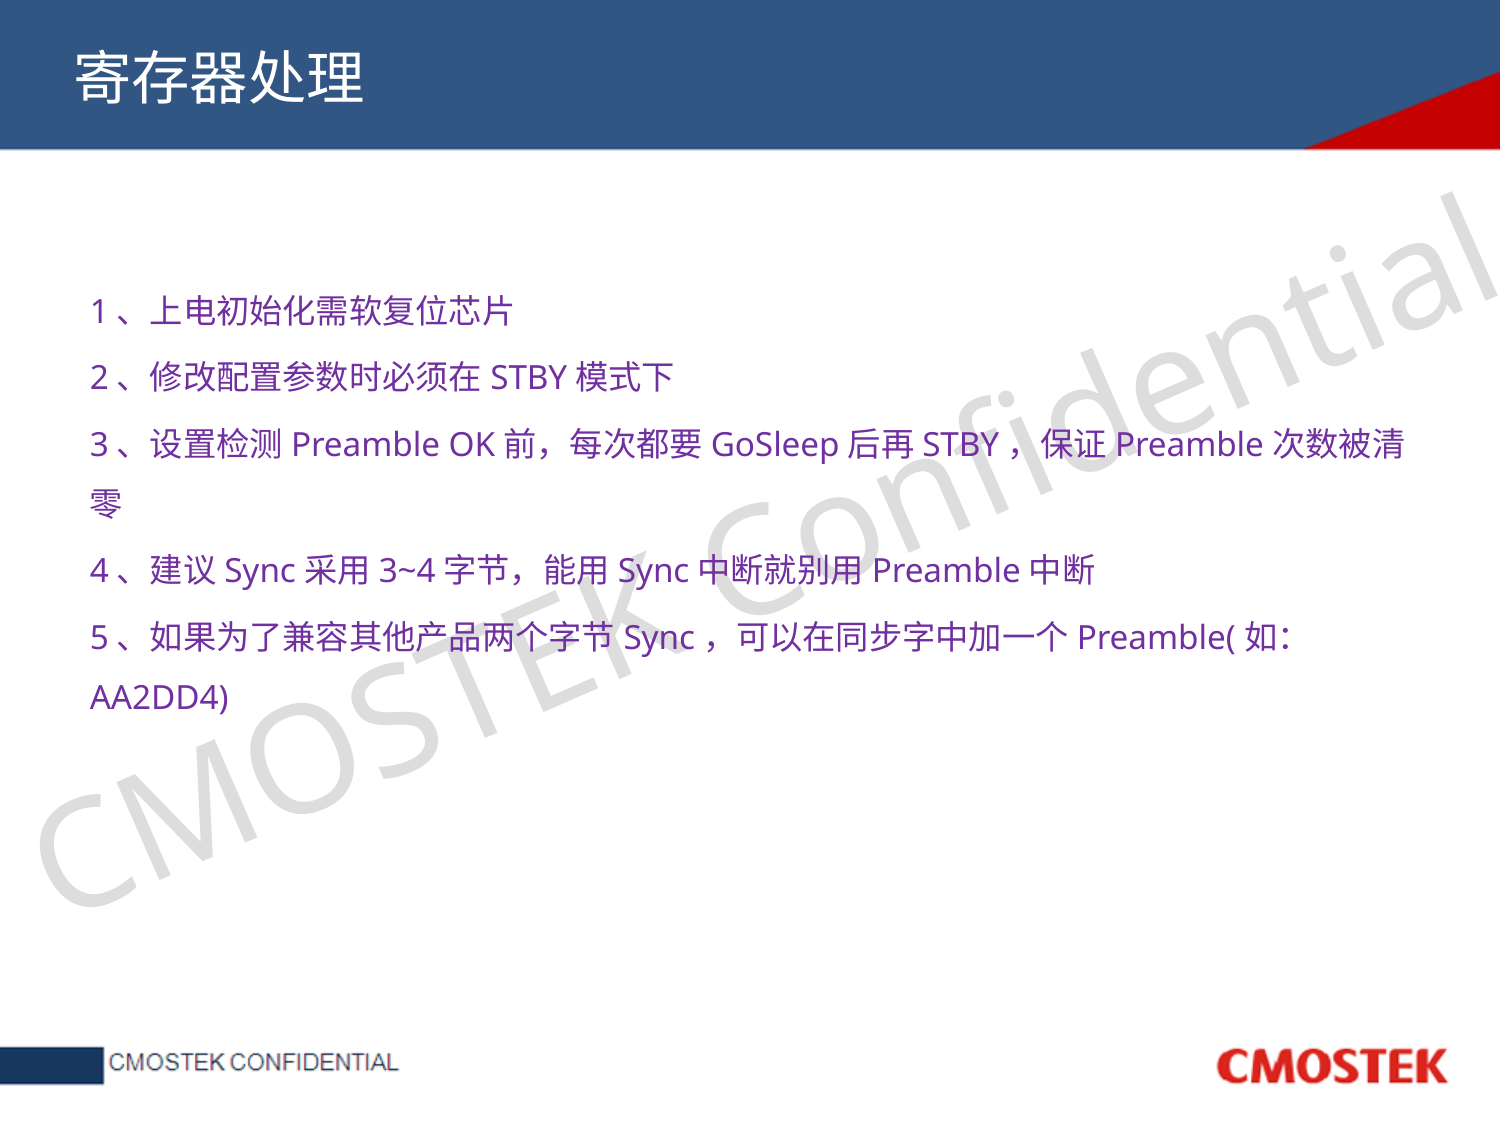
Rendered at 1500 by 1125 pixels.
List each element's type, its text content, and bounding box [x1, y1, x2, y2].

picture [0, 0, 1500, 1123]
title 寄存器处理 [58, 0, 1313, 153]
list 1、上电初始化需软复位芯片 2、修改配置参数时必须在STBY模式下 3、设置检测Preamble OK前，每次都要GoSleep后再STBY，保证Preamble次数被清零 4、建议Sync采用3~4字节，能用Sync中断就别用Preamble中断 5、如果为了兼容其他产品两个字节Sync，可以在同步字中加一个Preamble(如：AA2DD4) [75, 262, 1425, 1005]
slide_number [0, 1048, 106, 1084]
